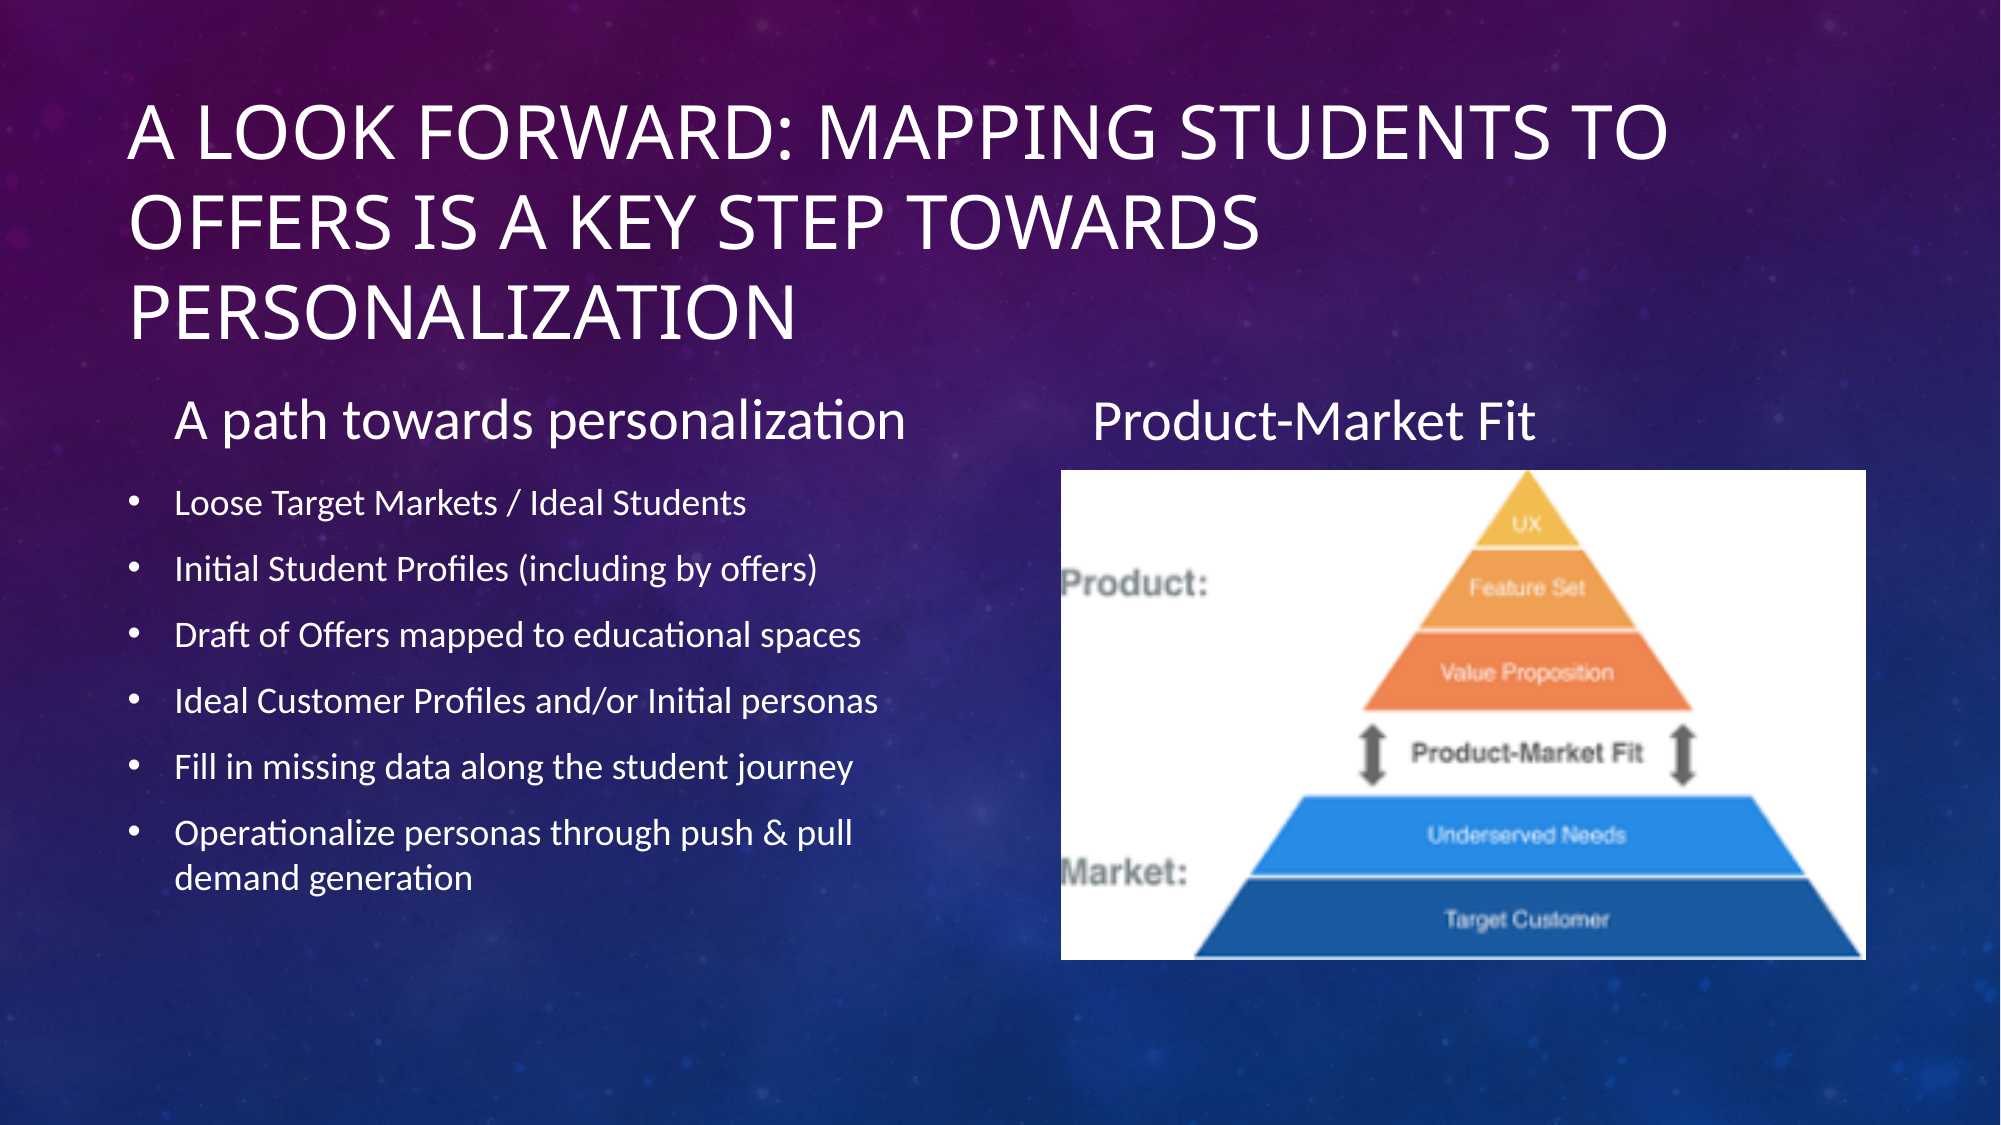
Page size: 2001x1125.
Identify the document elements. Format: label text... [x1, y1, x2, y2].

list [1061, 470, 1866, 960]
title A look forward: Mapping students to offers is a key step towards personalization [112, 99, 1775, 339]
list Loose Target Markets / Ideal Students Initial Student Profiles (including by offers) Draft of Offers mapped to educational spaces Ideal Customer Profiles and/or Initial personas Fill in missing data along the student journey Operationalize personas through push & pull demand generation [112, 470, 933, 950]
picture [0, 0, 2001, 1125]
list A path towards personalization [159, 363, 933, 459]
list Product-Market Fit [1077, 365, 1853, 460]
